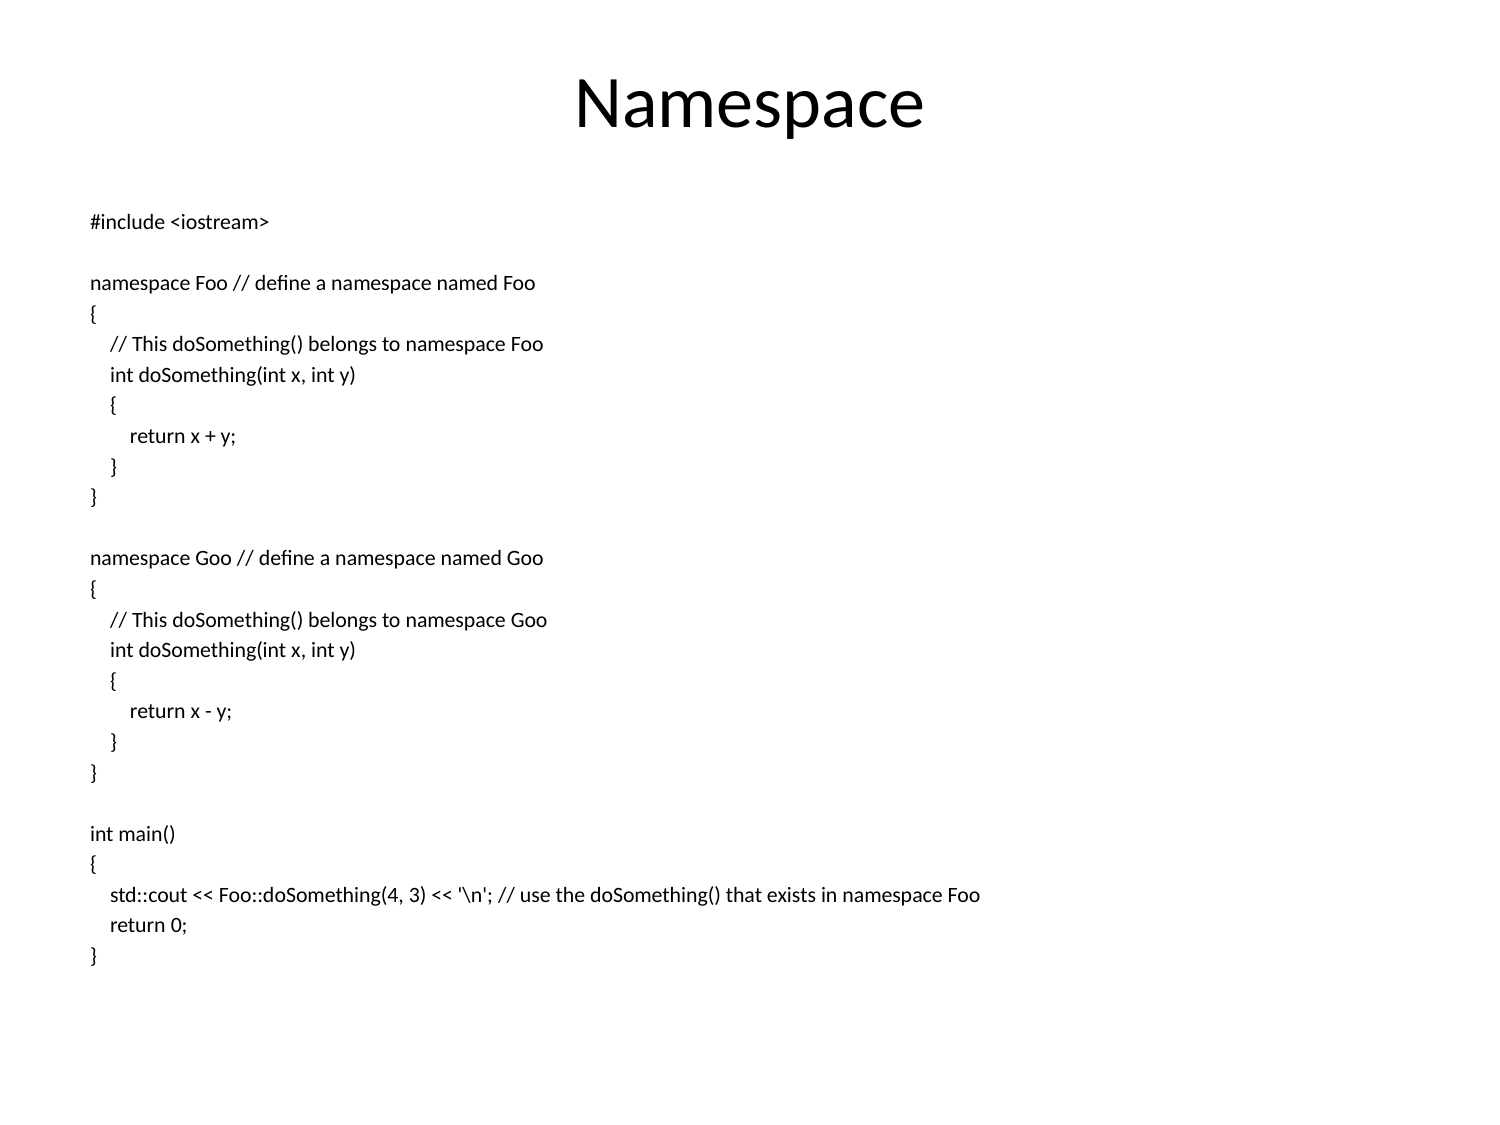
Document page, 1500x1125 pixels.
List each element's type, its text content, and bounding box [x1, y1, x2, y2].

title Namespace [75, 45, 1425, 150]
list #include <iostream> namespace Foo // define a namespace named Foo { // This doSomething() belongs to namespace Foo int doSomething(int x, int y) { return x + y; } } namespace Goo // define a namespace named Goo { // This doSomething() belongs to namespace Goo int doSomething(int x, int y) { return x - y; } } int main() { std::cout << Foo::doSomething(4, 3) << '\n'; // use the doSomething() that exists in namespace Foo return 0; } [75, 200, 1425, 1005]
